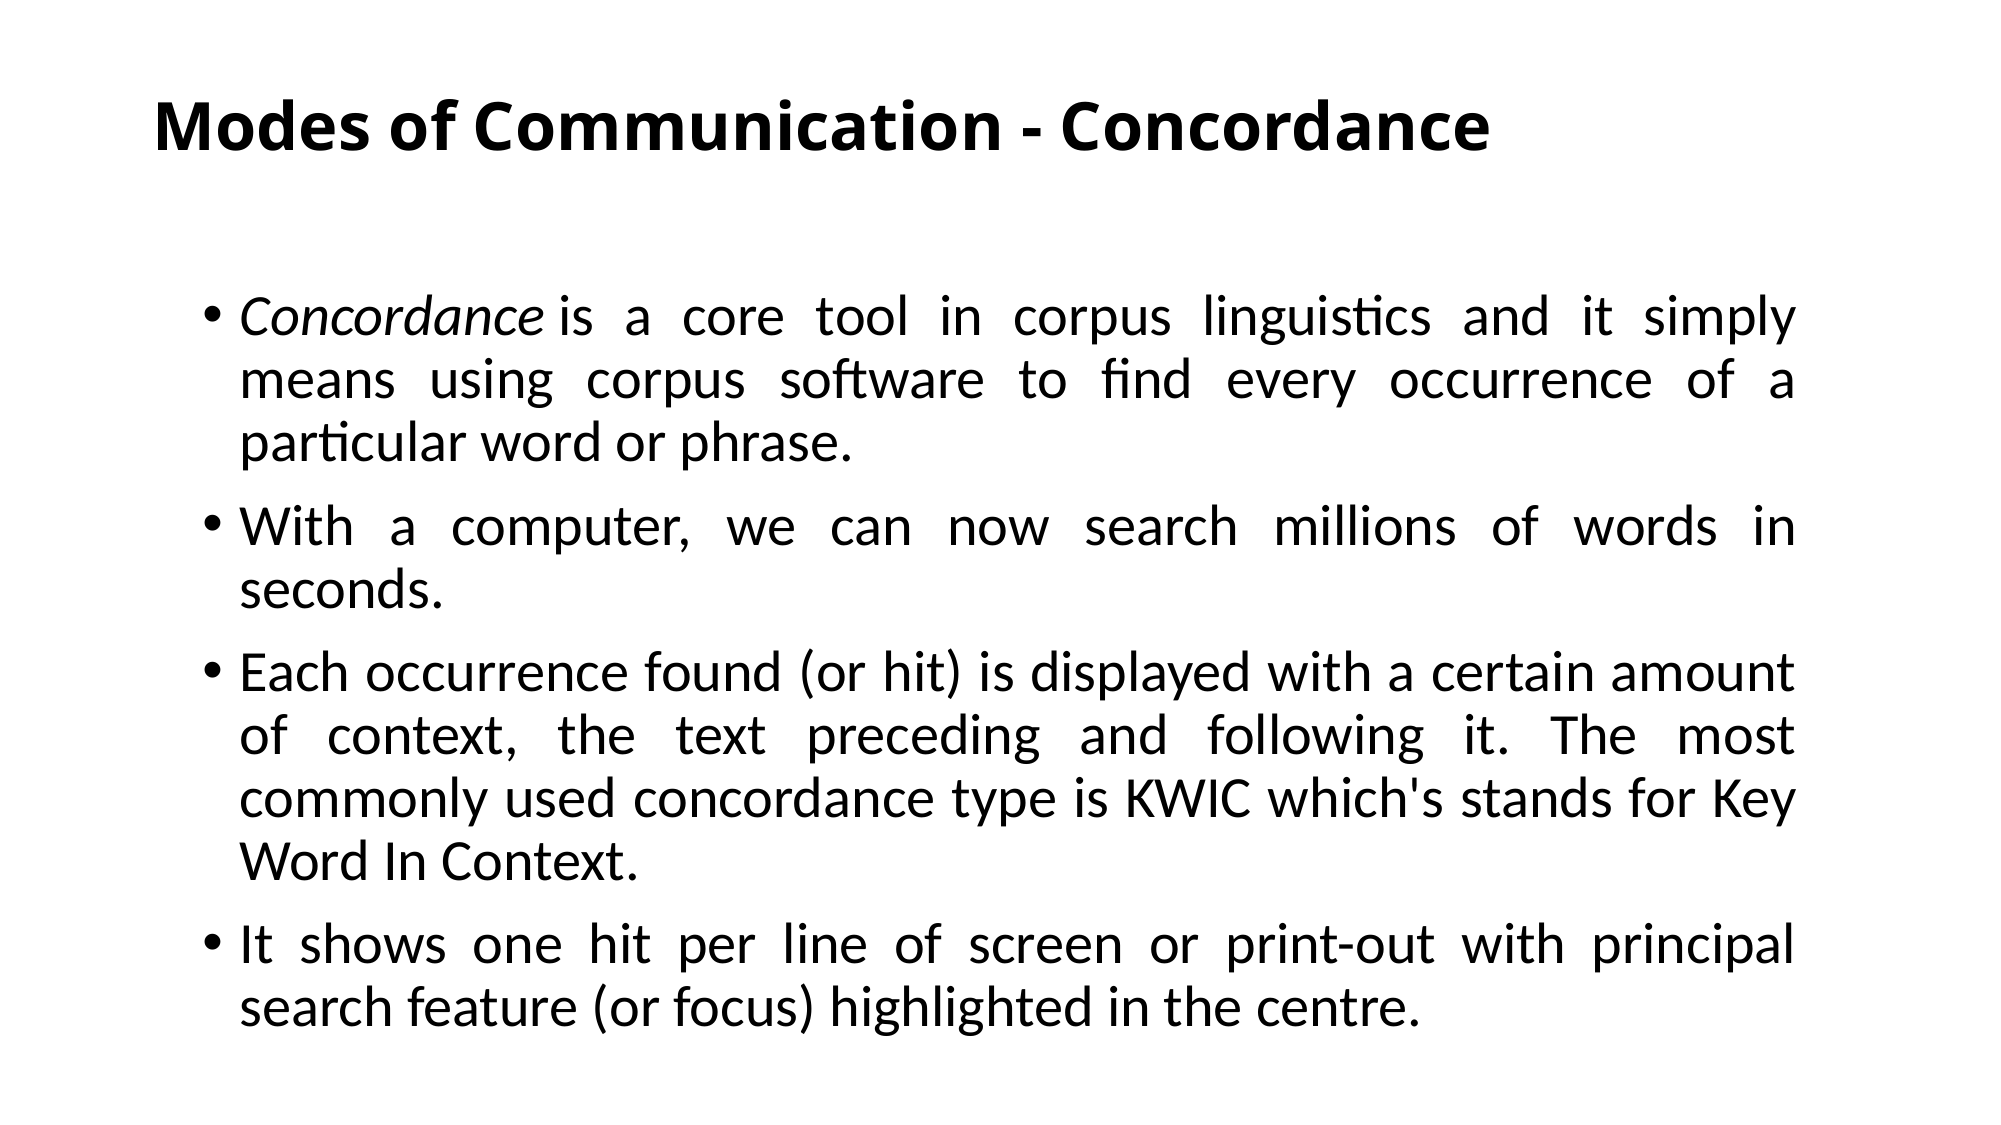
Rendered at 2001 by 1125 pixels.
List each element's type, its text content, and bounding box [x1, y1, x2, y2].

title Modes of Communication - Concordance [137, 59, 1863, 278]
list Concordance is a core tool in corpus linguistics and it simply means using corpus software to find every occurrence of a particular word or phrase. With a computer, we can now search millions of words in seconds. Each occurrence found (or hit) is displayed with a certain amount of context, the text preceding and following it. The most commonly used concordance type is KWIC which's stands for Key Word In Context. It shows one hit per line of screen or print-out with principal search feature (or focus) highlighted in the centre. [187, 278, 1813, 1065]
